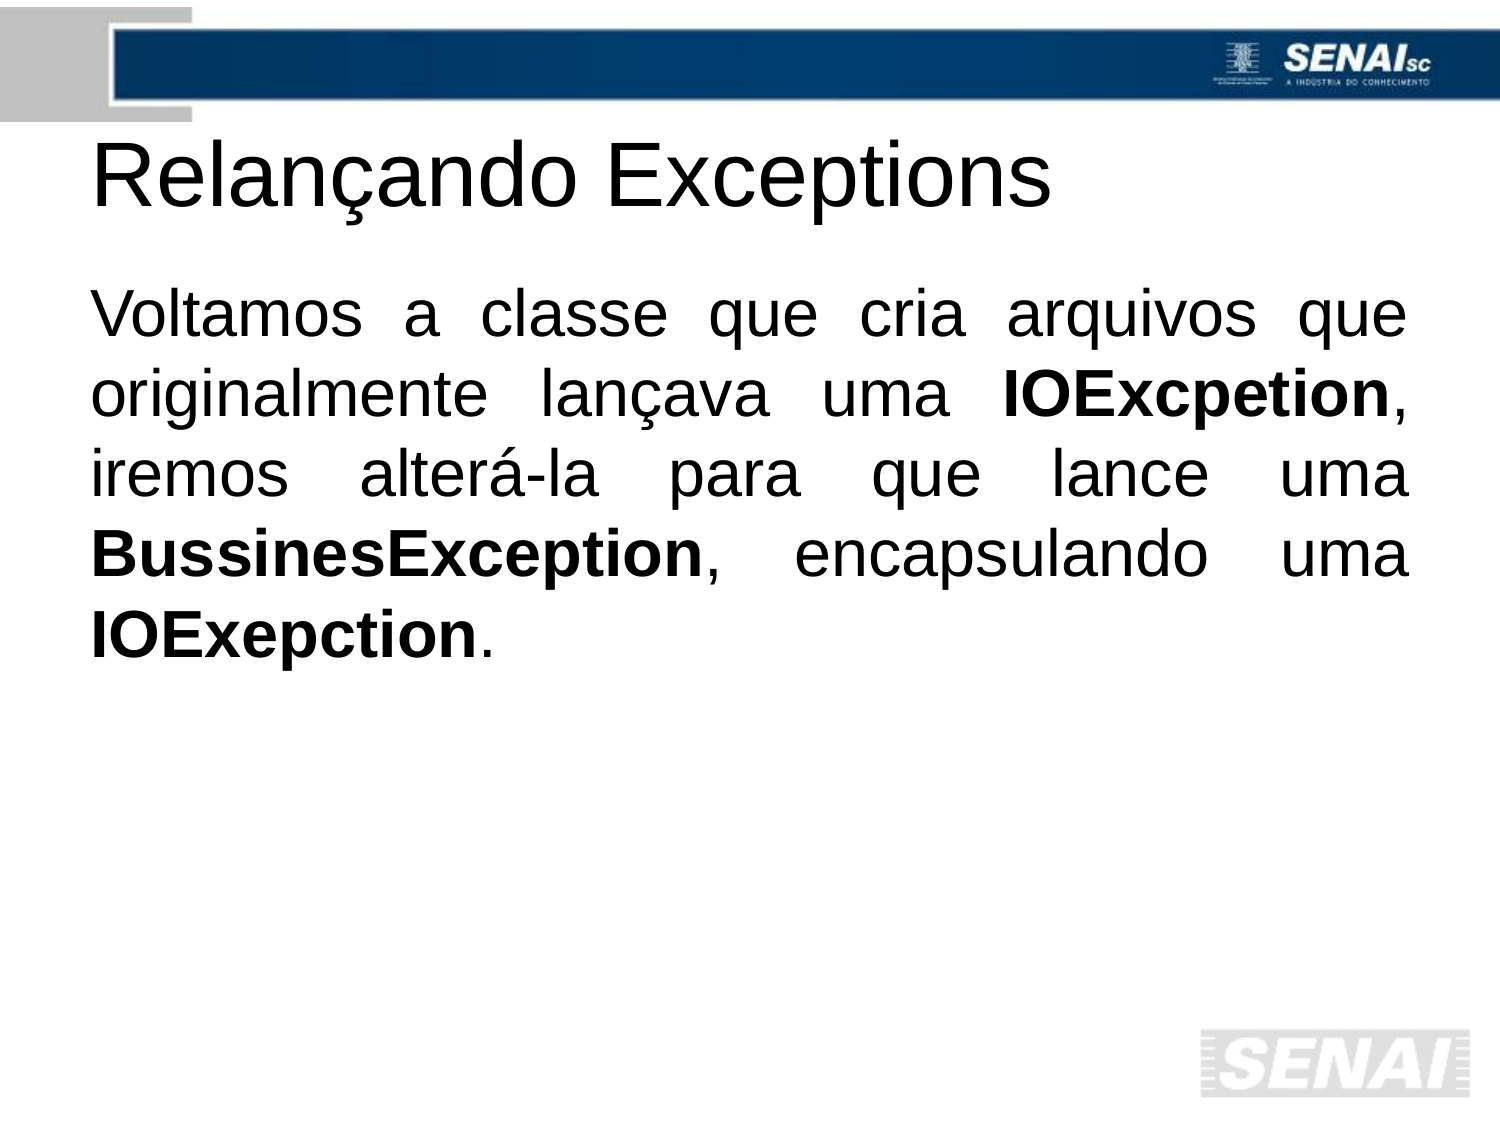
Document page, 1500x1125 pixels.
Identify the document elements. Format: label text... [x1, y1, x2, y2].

title Relançando Exceptions [75, 45, 1425, 233]
picture [0, 7, 1500, 122]
list Voltamos a classe que cria arquivos que originalmente lançava uma IOExcpetion, iremos alterá-la para que lance uma BussinesException, encapsulando uma IOExepction. [75, 262, 1425, 1005]
